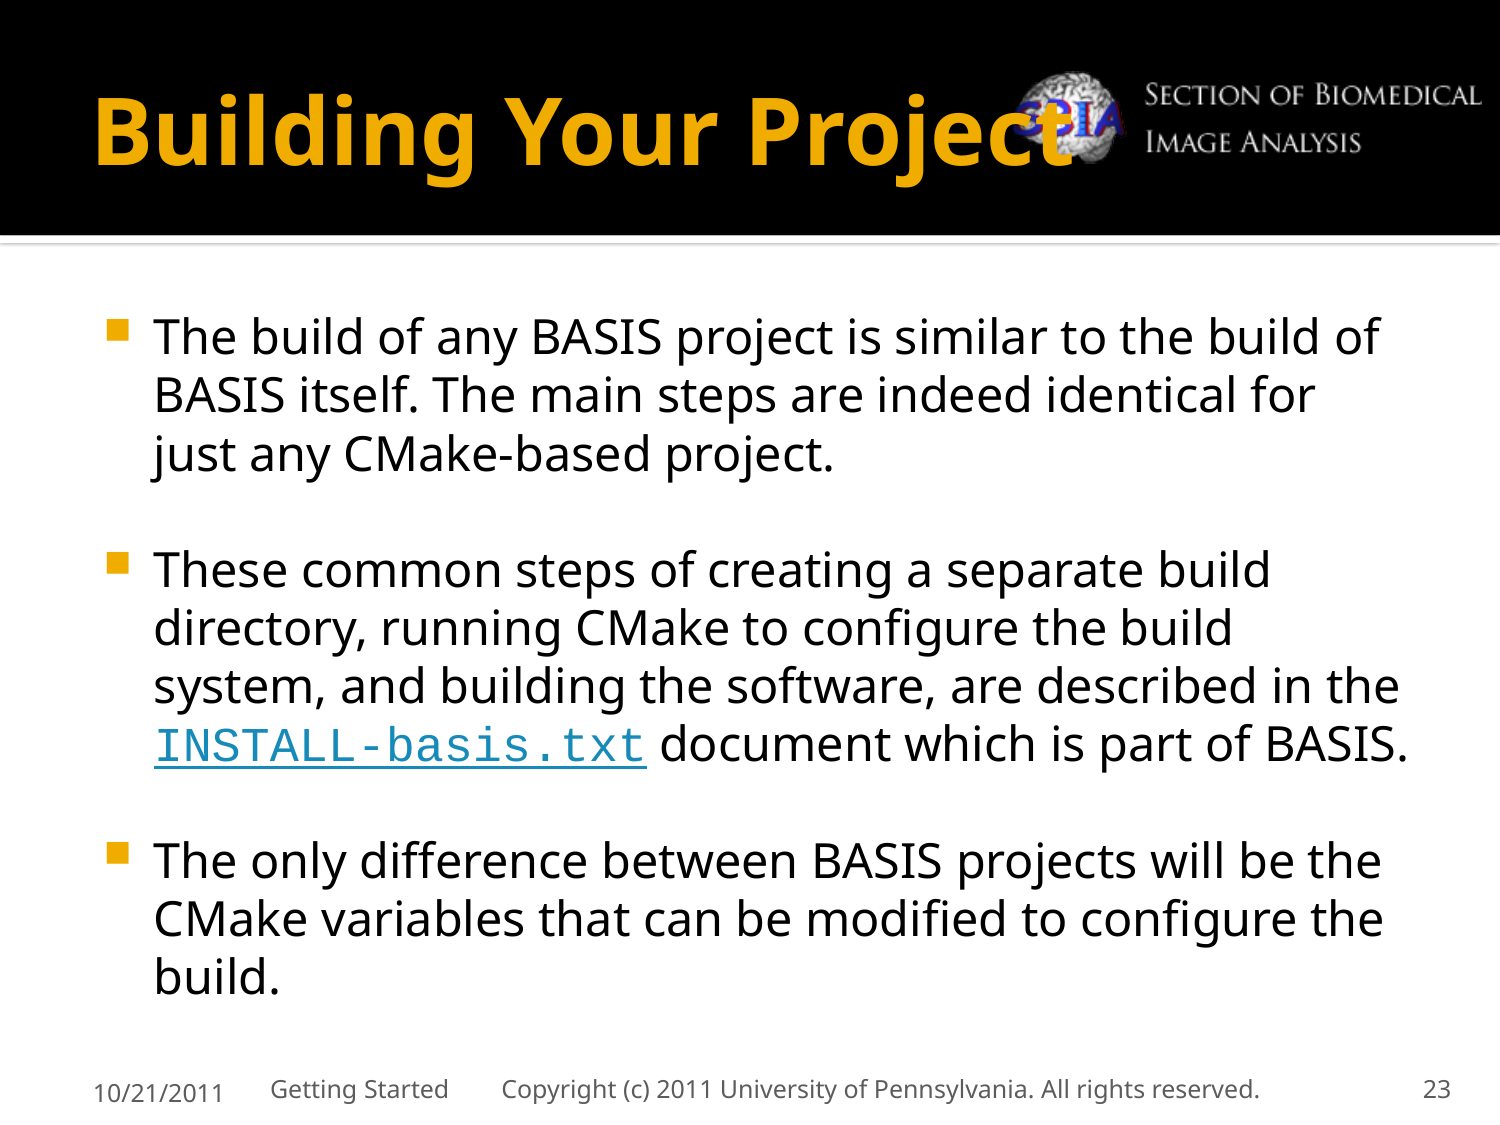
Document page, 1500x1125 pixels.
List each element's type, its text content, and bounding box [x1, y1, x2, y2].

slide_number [75, 1062, 238, 1108]
footer Getting Started Copyright (c) 2011 University of Pennsylvania. All rights reserved. [262, 1062, 1337, 1108]
list The build of any BASIS project is similar to the build of BASIS itself. The main steps are indeed identical for just any CMake-based project. These common steps of creating a separate build directory, running CMake to configure the build system, and building the software, are described in the INSTALL-basis.txt document which is part of BASIS. The only difference between BASIS projects will be the CMake variables that can be modified to configure the build. [75, 291, 1425, 1050]
slide_number 23 [1345, 1062, 1467, 1108]
picture [1425, 70, 1482, 165]
title Building Your Project [75, 25, 1425, 231]
